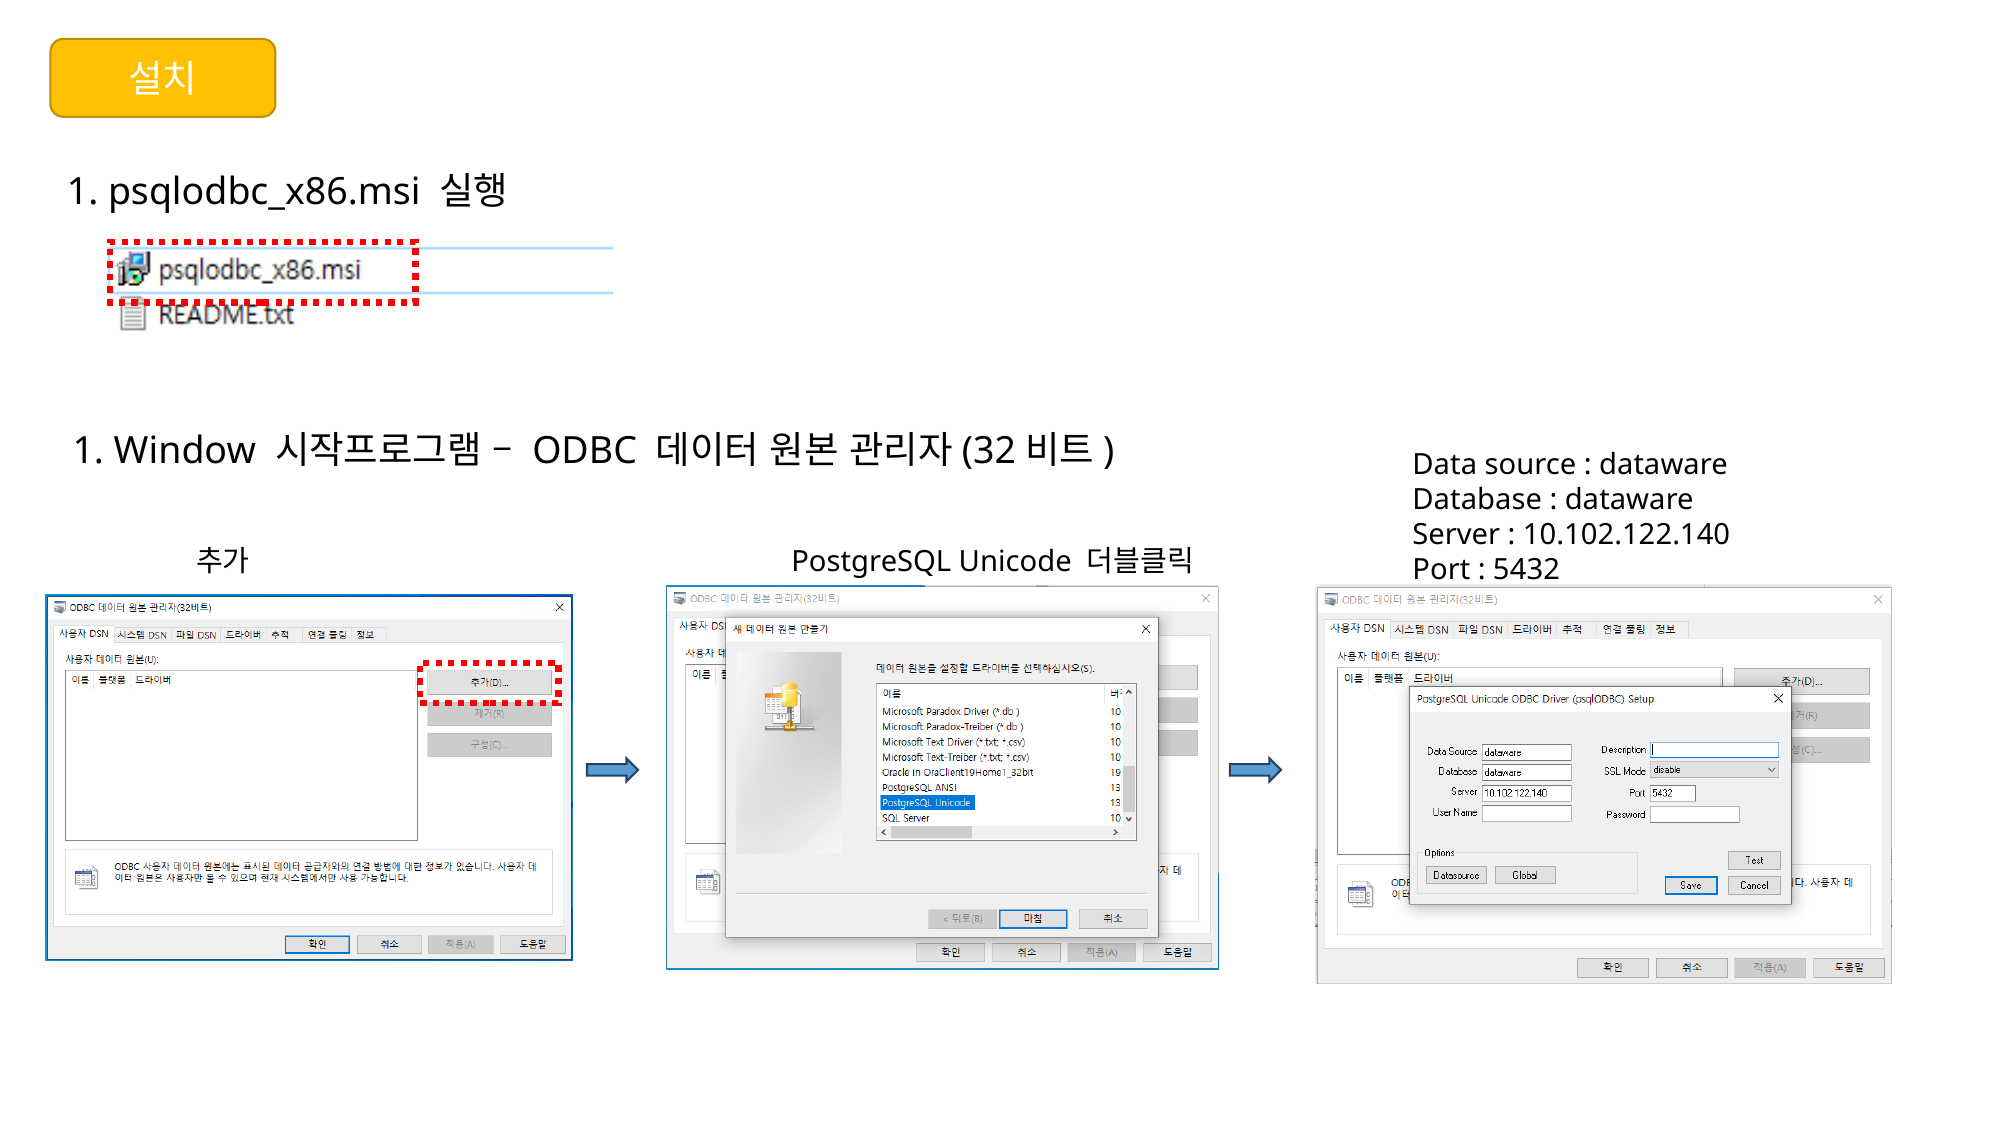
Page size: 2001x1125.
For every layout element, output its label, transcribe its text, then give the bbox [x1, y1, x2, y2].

text_box 1. psqlodbc_x86.msi 실행 [52, 160, 524, 220]
text_box PostgreSQL Unicode 더블클릭 [776, 535, 1252, 585]
text_box [1228, 755, 1283, 784]
picture [45, 594, 573, 961]
text_box [585, 755, 640, 784]
text_box 추가 [181, 535, 472, 585]
text_box Data source : dataware Database : dataware Server : 10.102.122.140 Port : 5432 [1397, 438, 1873, 584]
text_box 설치 [49, 37, 277, 118]
picture [83, 220, 614, 350]
text_box 1. Window 시작프로그램 – ODBC 데이터 원본 관리자(32비트) [57, 418, 1130, 479]
picture [666, 585, 1219, 970]
picture [1315, 584, 1892, 984]
